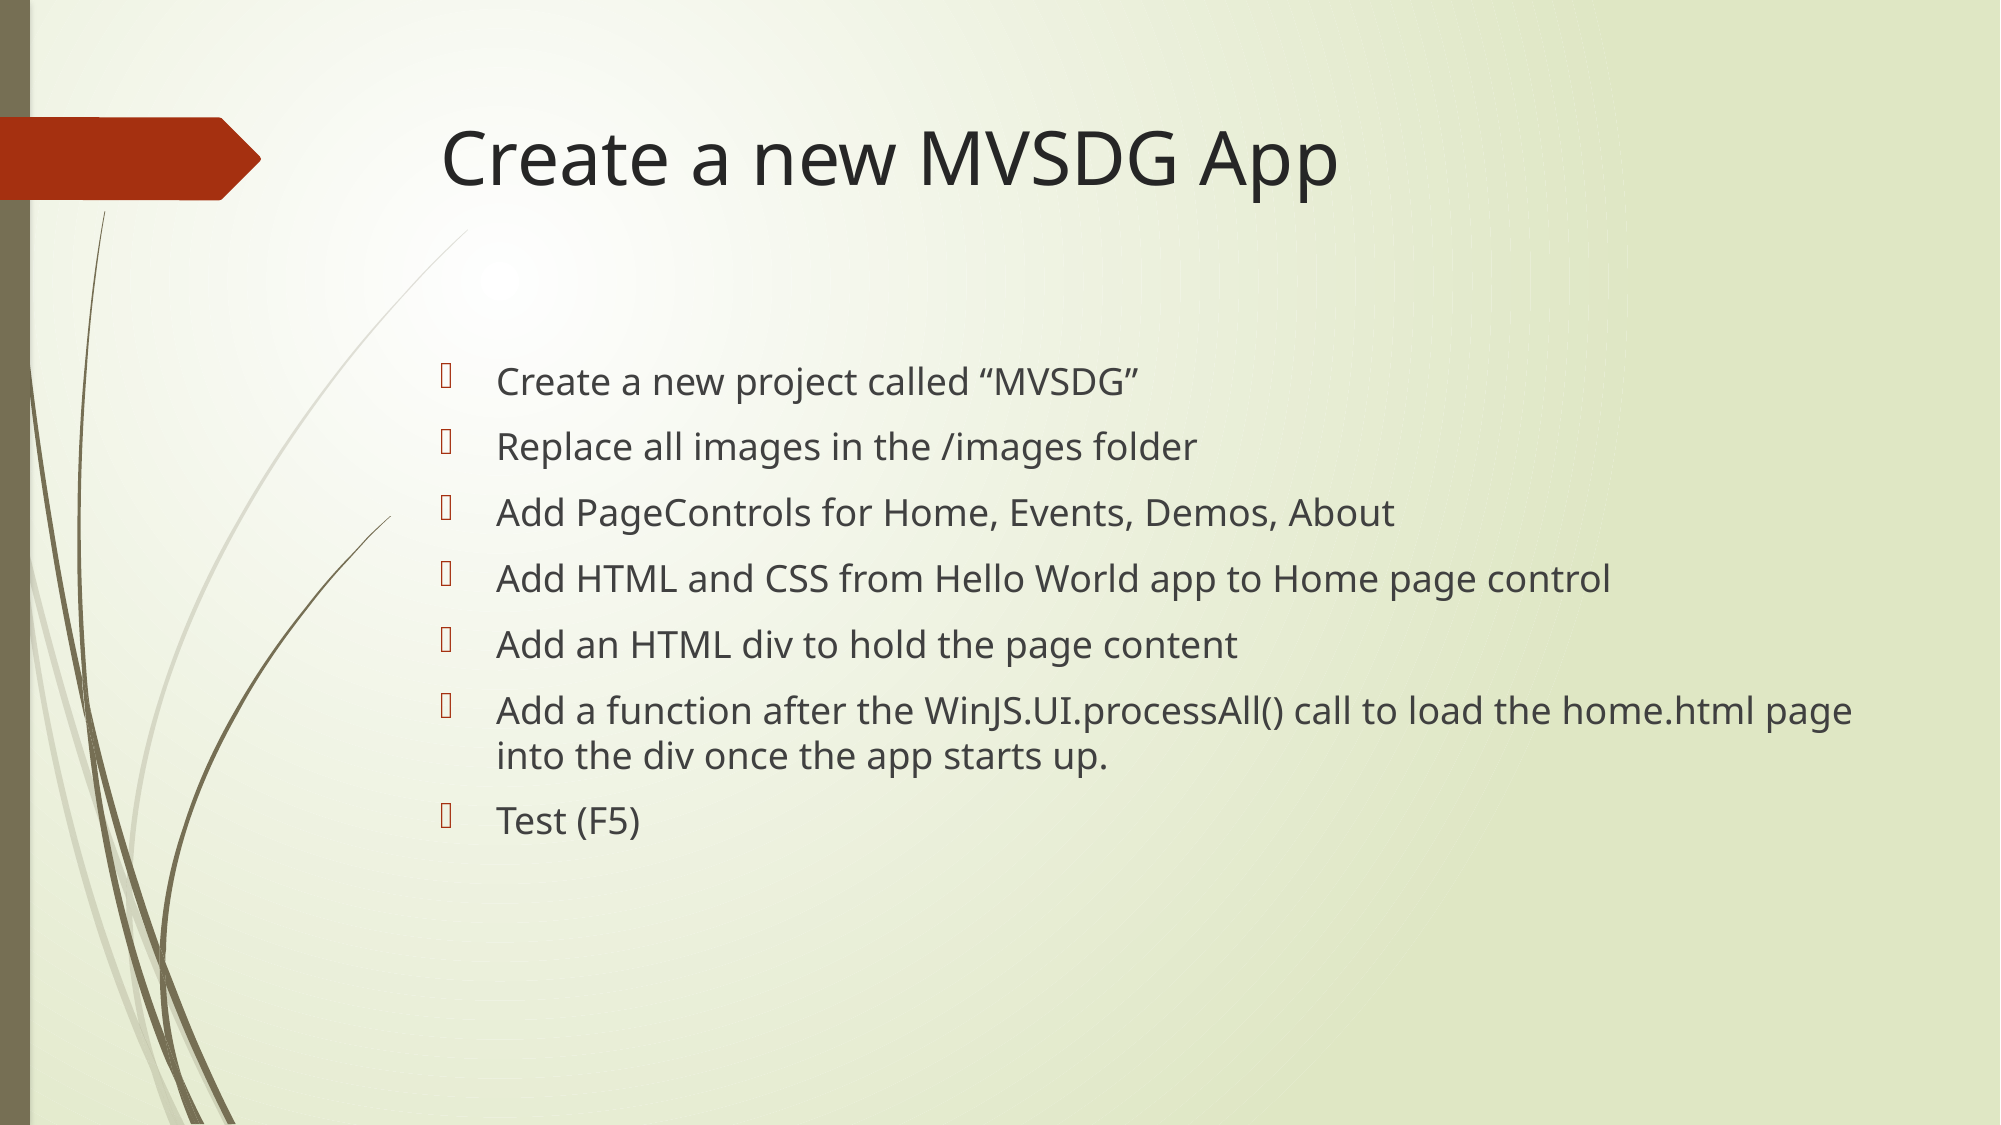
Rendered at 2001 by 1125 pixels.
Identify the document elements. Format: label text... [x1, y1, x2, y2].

list Create a new project called “MVSDG” Replace all images in the /images folder Add PageControls for Home, Events, Demos, About Add HTML and CSS from Hello World app to Home page control Add an HTML div to hold the page content Add a function after the WinJS.UI.processAll() call to load the home.html page into the div once the app starts up. Test (F5) [424, 350, 1888, 970]
title Create a new MVSDG App [425, 102, 1888, 313]
